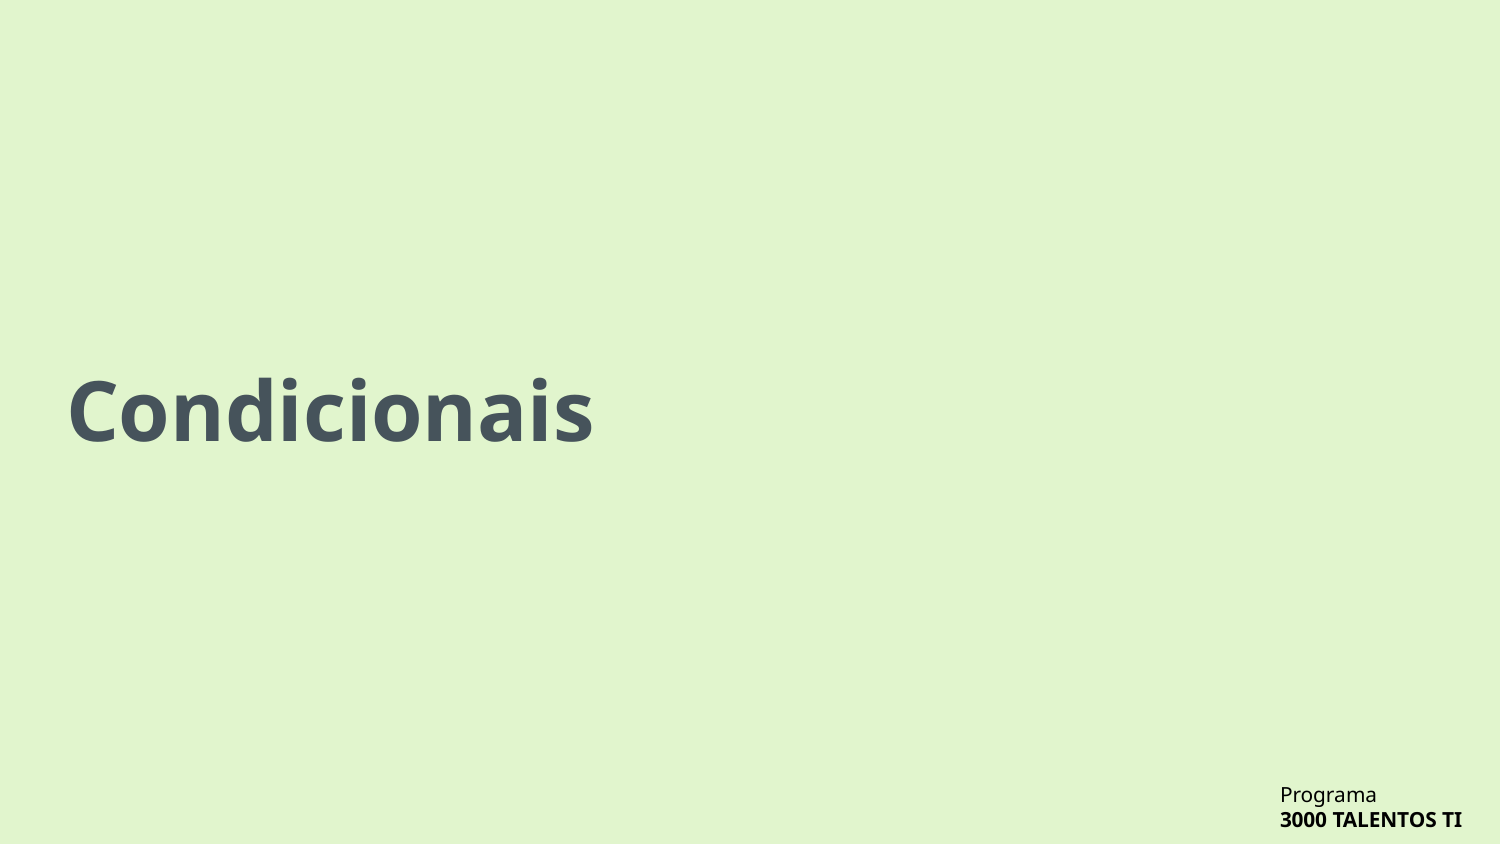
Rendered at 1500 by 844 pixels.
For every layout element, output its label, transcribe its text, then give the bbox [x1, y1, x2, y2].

title Condicionais [51, 192, 1253, 624]
